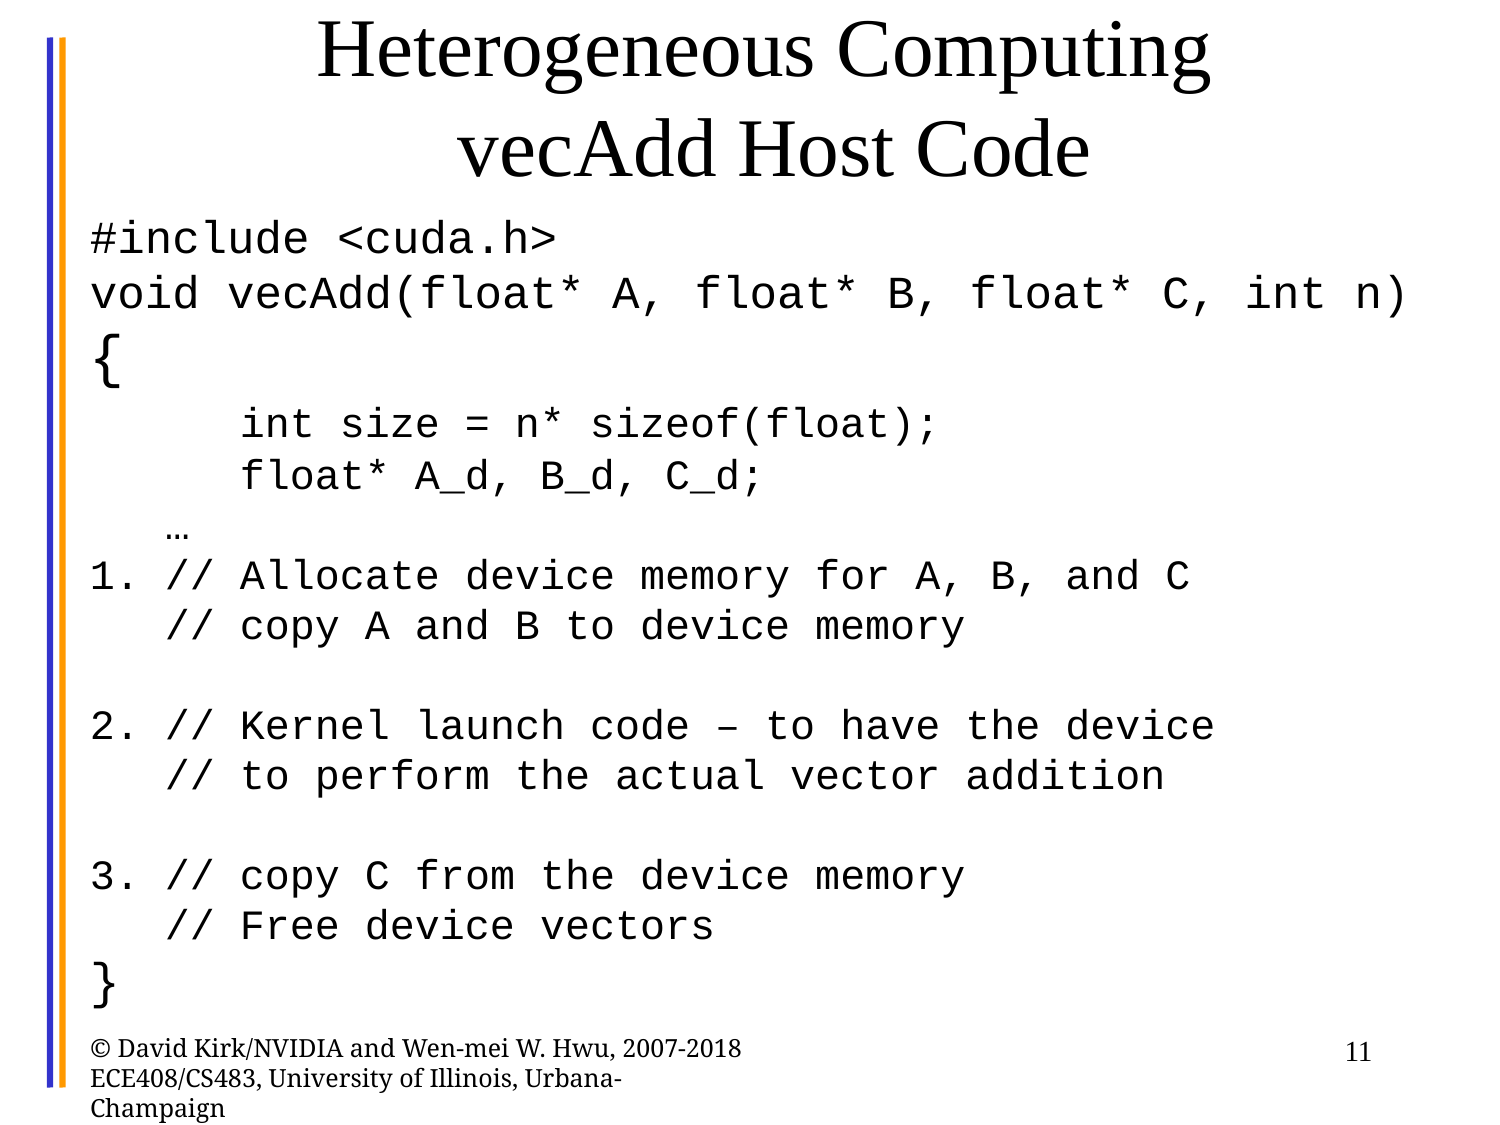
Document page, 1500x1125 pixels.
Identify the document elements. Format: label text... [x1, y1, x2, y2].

footer © David Kirk/NVIDIA and Wen-mei W. Hwu, 2007-2018 ECE408/CS483, University of Illinois, Urbana-Champaign [74, 1024, 763, 1101]
slide_number 11 [1074, 1024, 1388, 1101]
title Heterogeneous Computing vecAdd Host Code [50, 0, 1500, 188]
text_box #include <cuda.h> void vecAdd(float* A, float* B, float* C, int n)‏ { int size = n* sizeof(float); float* A_d, B_d, C_d; … 1. // Allocate device memory for A, B, and C // copy A and B to device memory 2. // Kernel launch code – to have the device // to perform the actual vector addition 3. // copy C from the device memory // Free device vectors } [74, 200, 1500, 1076]
